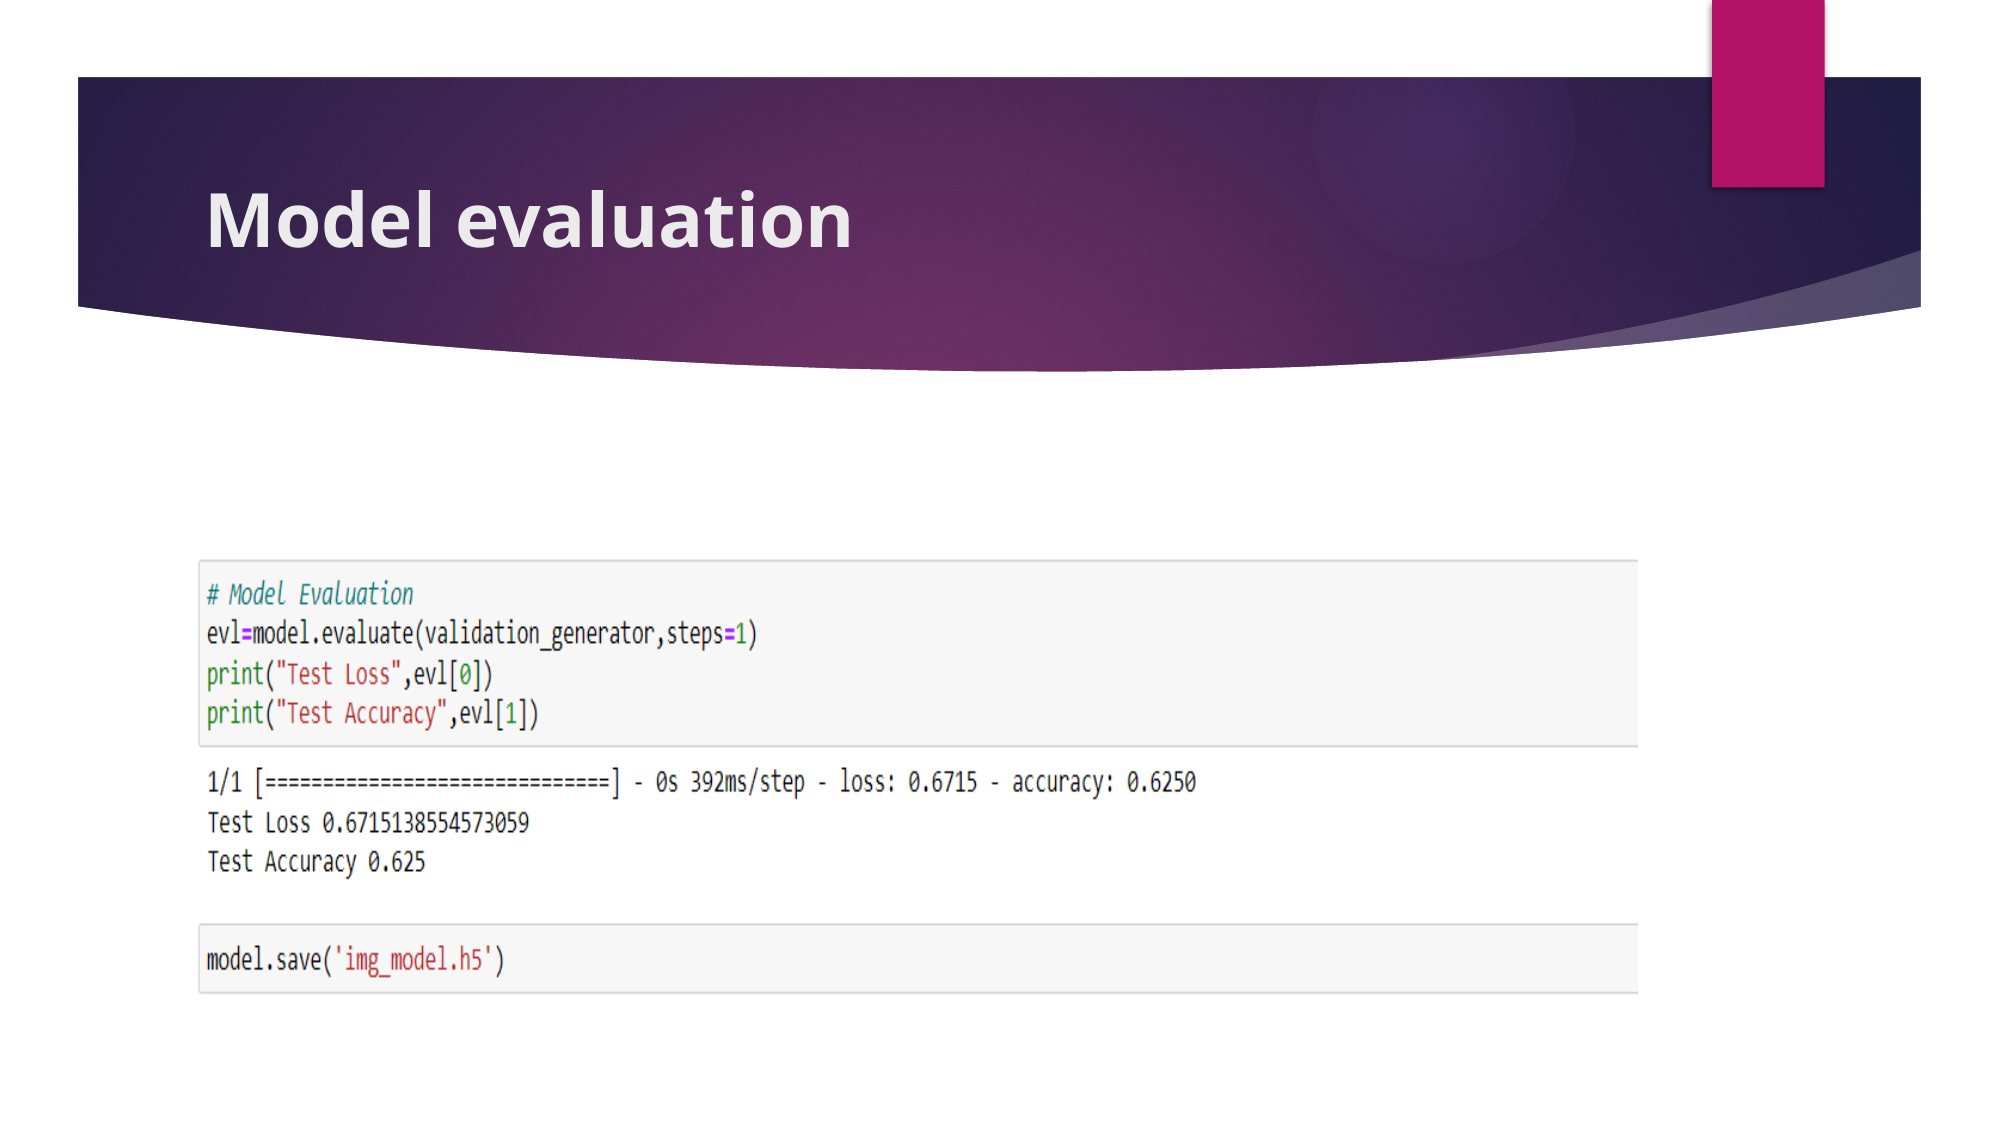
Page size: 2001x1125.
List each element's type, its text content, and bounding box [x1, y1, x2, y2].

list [189, 538, 1638, 1061]
title Model evaluation [189, 159, 1627, 276]
